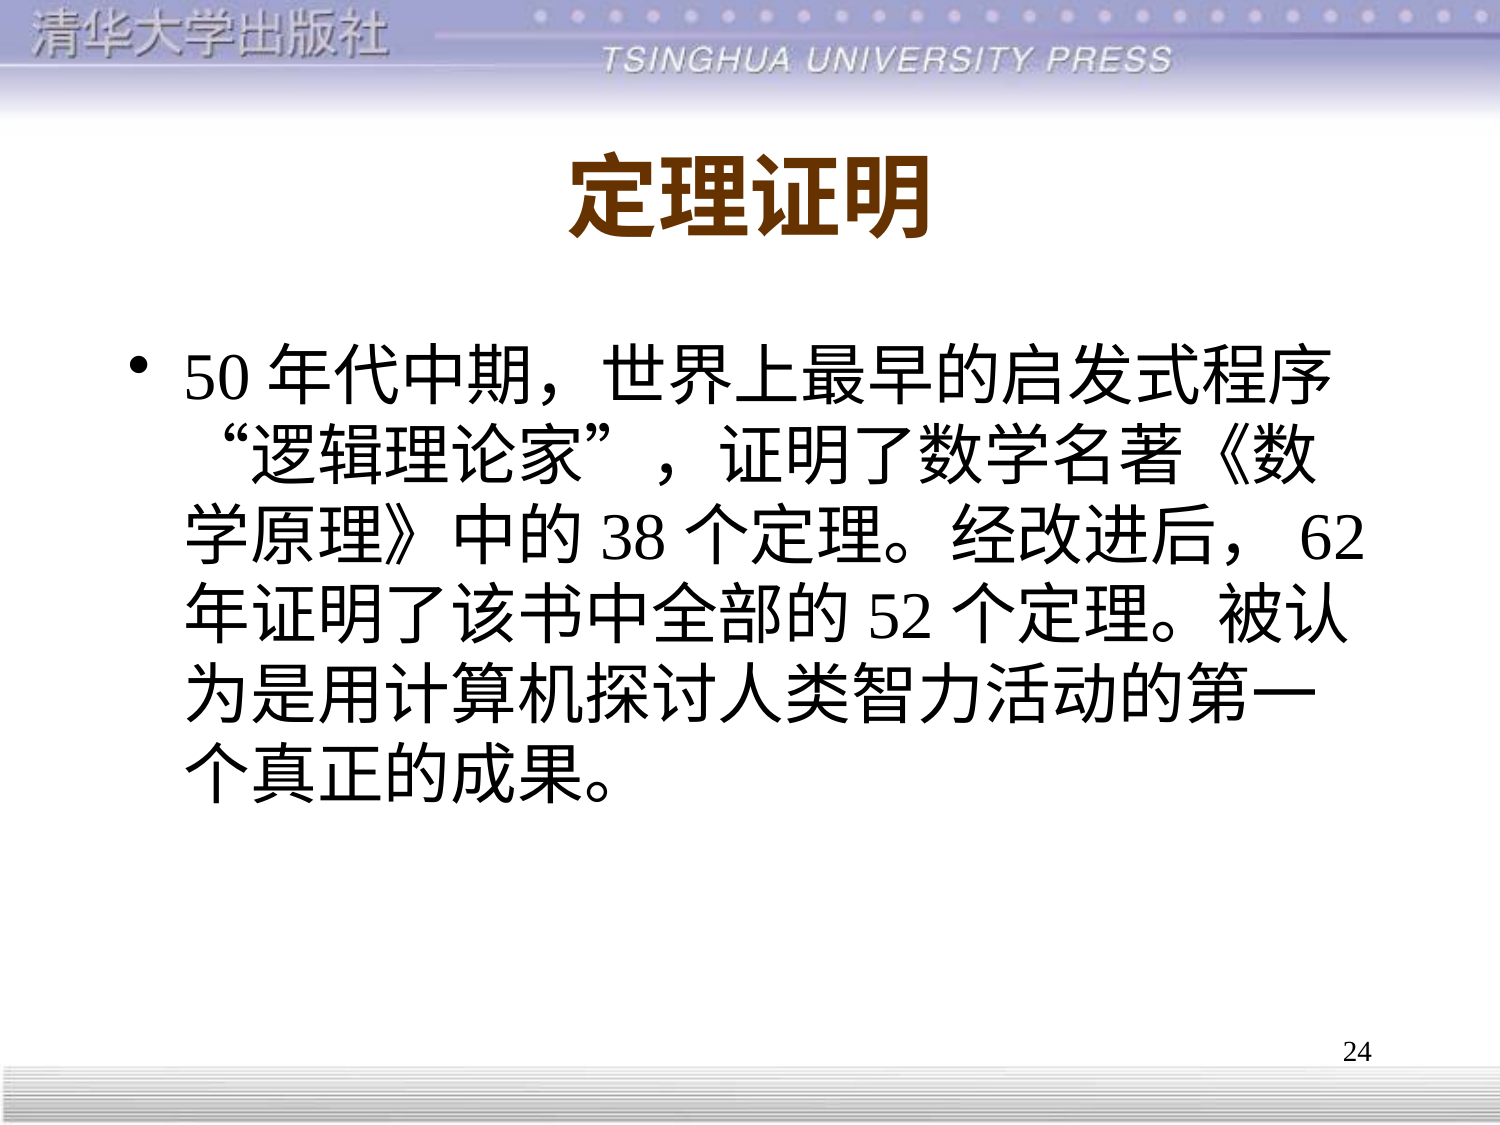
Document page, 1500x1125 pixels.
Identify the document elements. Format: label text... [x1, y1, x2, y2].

slide_number 24 [1074, 1024, 1388, 1101]
list 50年代中期，世界上最早的启发式程序“逻辑理论家”，证明了数学名著《数学原理》中的38个定理。经改进后，62年证明了该书中全部的52个定理。被认为是用计算机探讨人类智力活动的第一个真正的成果。 [112, 324, 1388, 1001]
title 定理证明 [112, 99, 1388, 288]
picture [0, 0, 1500, 1125]
